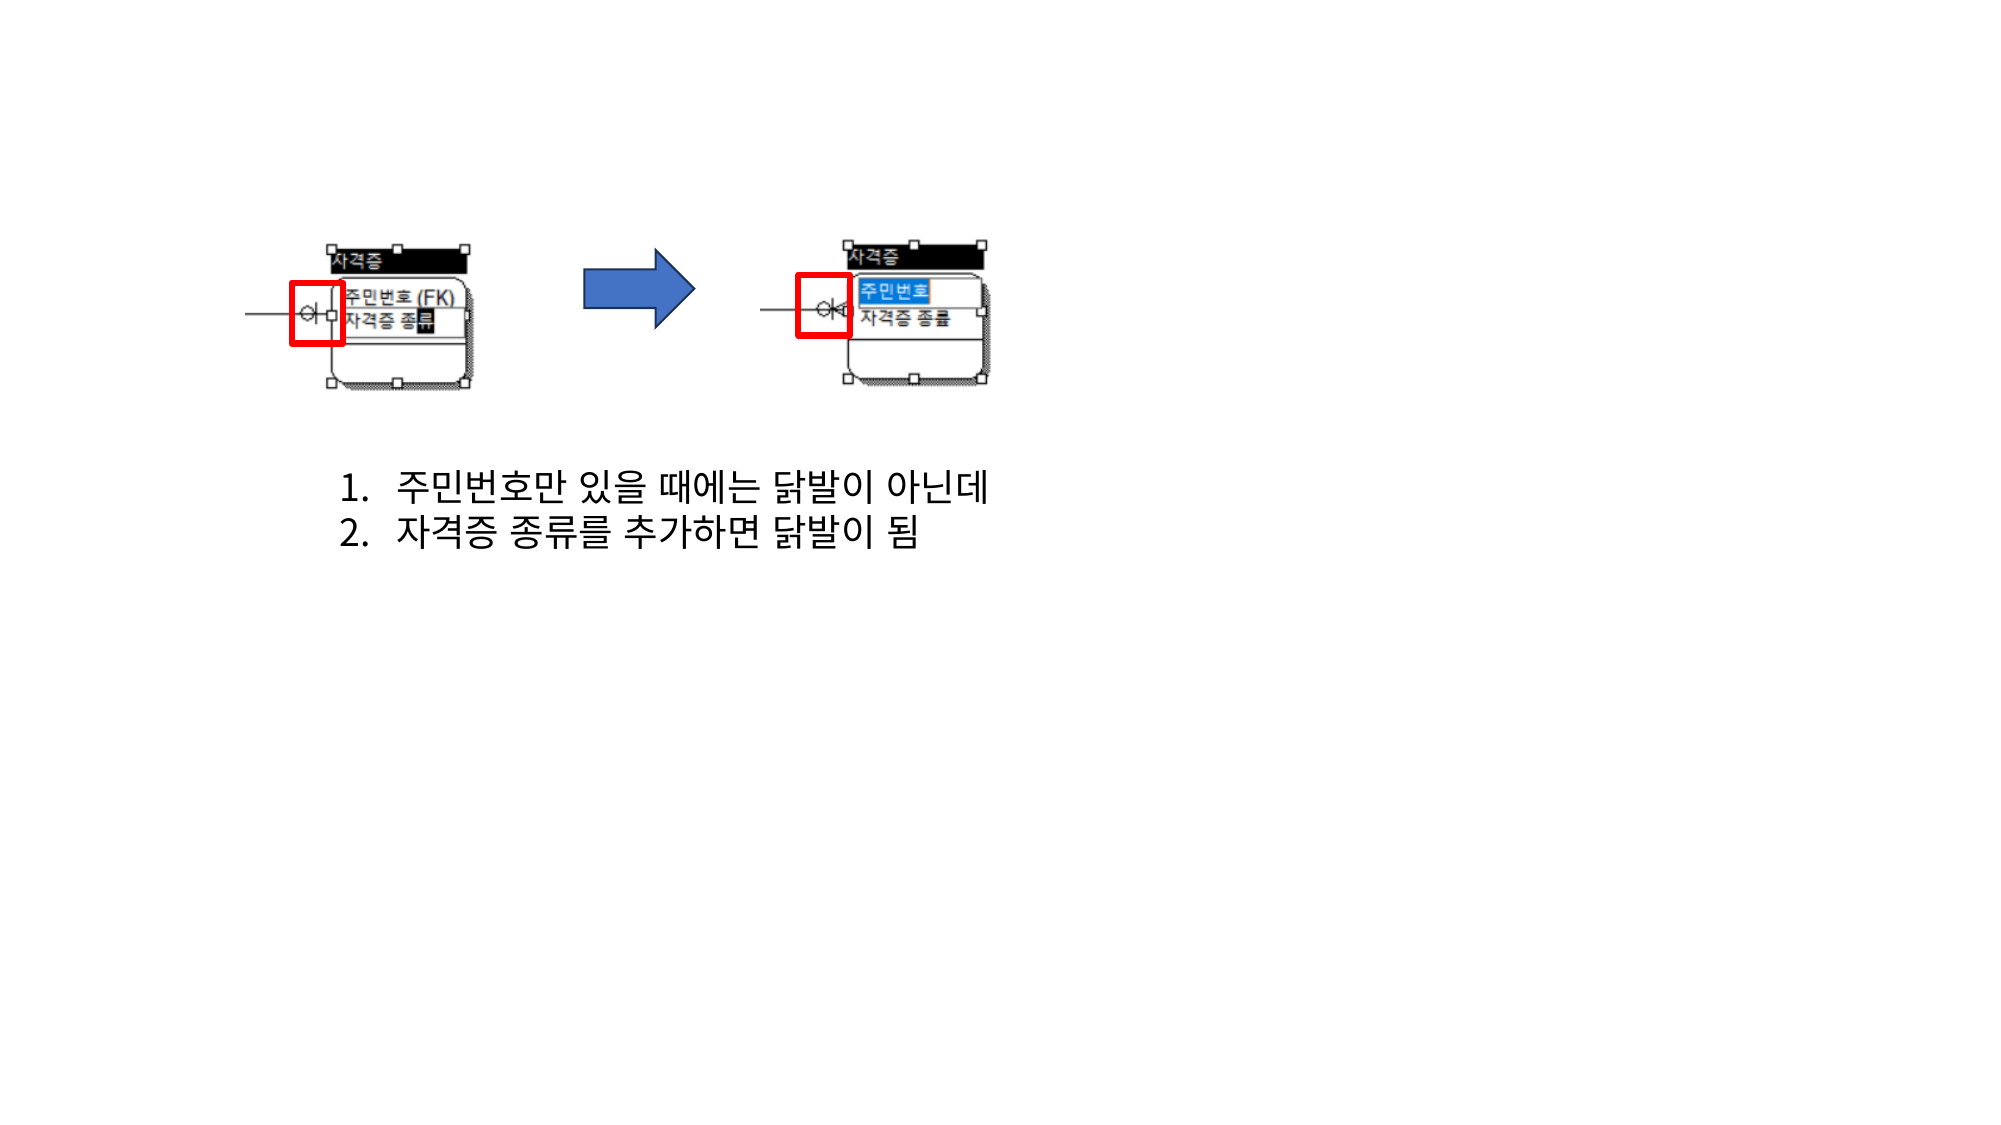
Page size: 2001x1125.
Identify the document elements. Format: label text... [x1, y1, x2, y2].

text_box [245, 197, 1040, 435]
text_box 주민번호만 있을 때에는 닭발이 아닌데 자격증 종류를 추가하면 닭발이 됨 [324, 456, 1005, 562]
